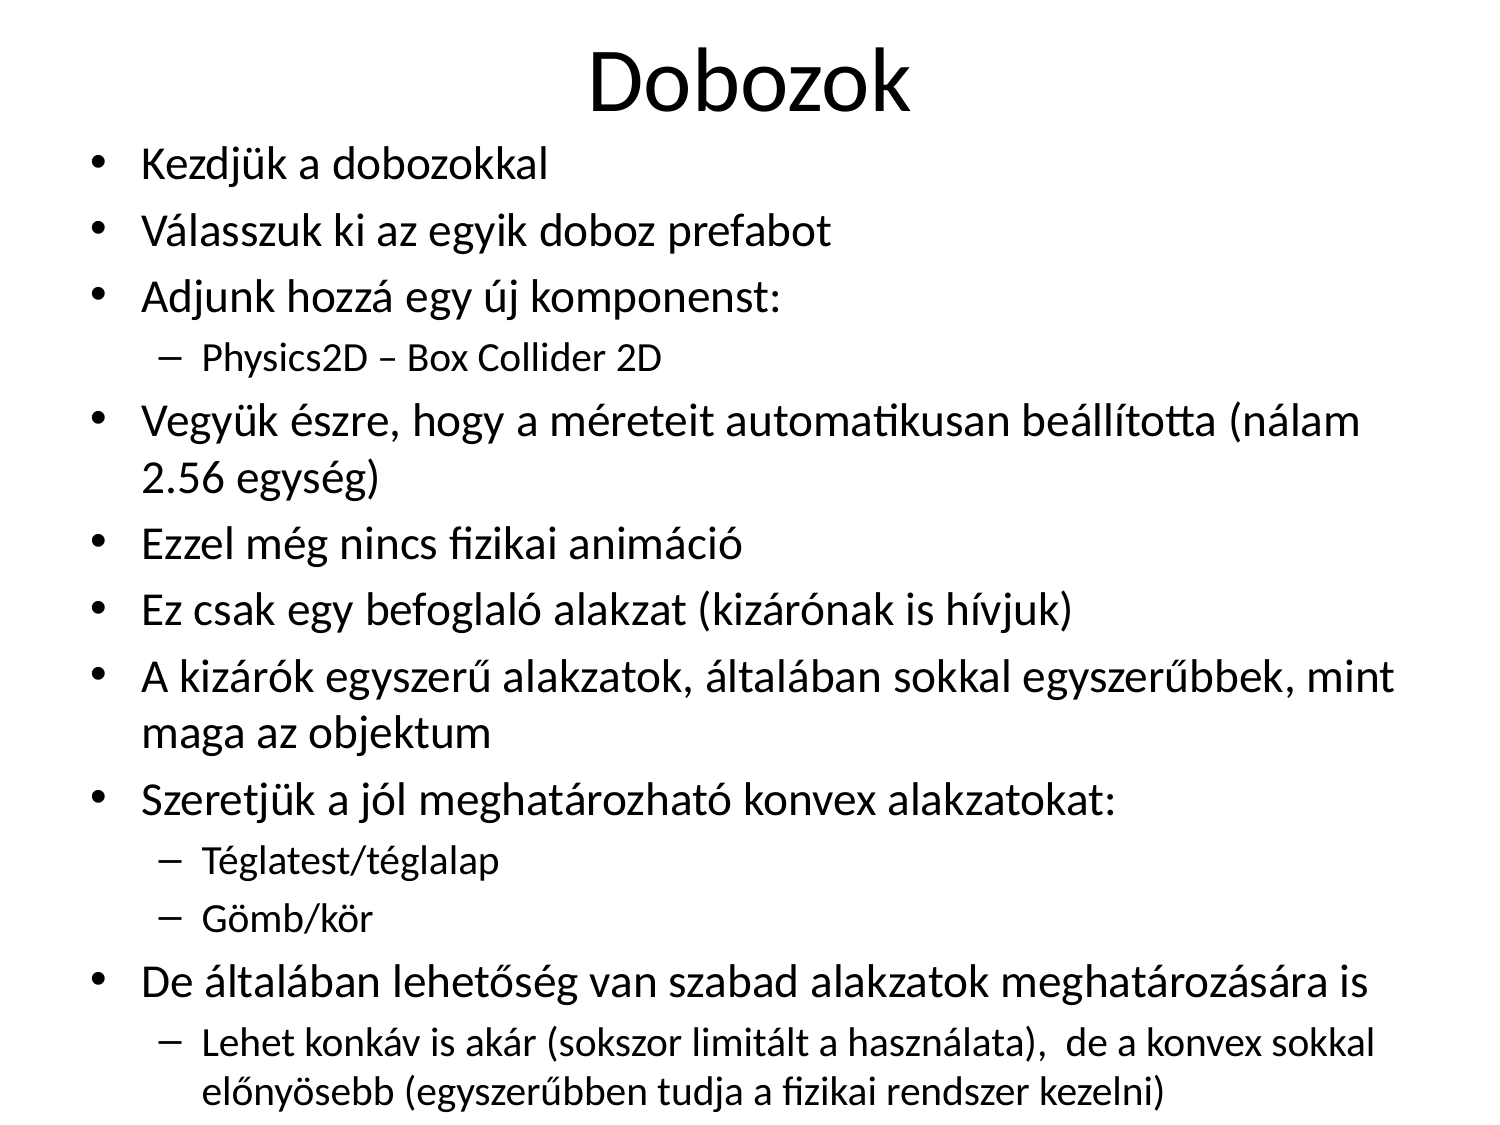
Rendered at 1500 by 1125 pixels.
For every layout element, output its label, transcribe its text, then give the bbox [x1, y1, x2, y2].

title Dobozok [75, 0, 1425, 125]
list Kezdjük a dobozokkal Válasszuk ki az egyik doboz prefabot Adjunk hozzá egy új komponenst: Physics2D – Box Collider 2D Vegyük észre, hogy a méreteit automatikusan beállította (nálam 2.56 egység) Ezzel még nincs fizikai animáció Ez csak egy befoglaló alakzat (kizárónak is hívjuk) A kizárók egyszerű alakzatok, általában sokkal egyszerűbbek, mint maga az objektum Szeretjük a jól meghatározható konvex alakzatokat: Téglatest/téglalap Gömb/kör De általában lehetőség van szabad alakzatok meghatározására is Lehet konkáv is akár (sokszor limitált a használata), de a konvex sokkal előnyösebb (egyszerűbben tudja a fizikai rendszer kezelni) [75, 125, 1425, 1125]
